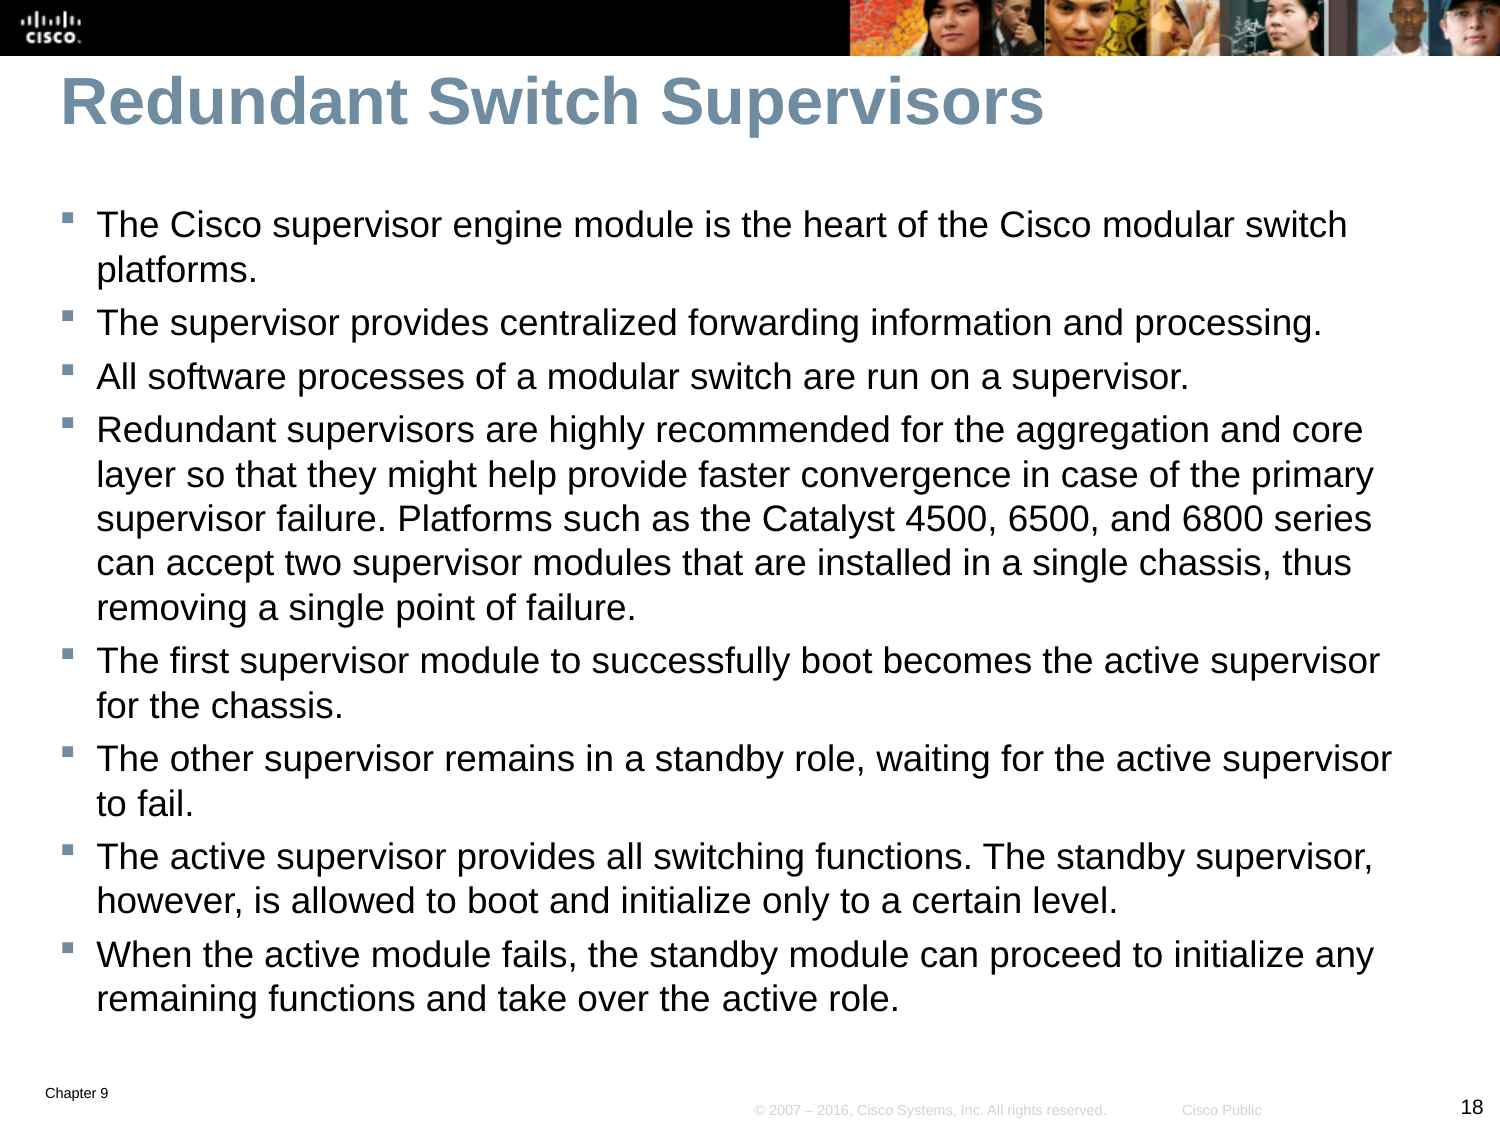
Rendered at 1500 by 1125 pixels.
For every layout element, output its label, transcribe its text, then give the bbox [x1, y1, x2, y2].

title Redundant Switch Supervisors [45, 59, 1444, 182]
list The Cisco supervisor engine module is the heart of the Cisco modular switch platforms. The supervisor provides centralized forwarding information and processing. All software processes of a modular switch are run on a supervisor. Redundant supervisors are highly recommended for the aggregation and core layer so that they might help provide faster convergence in case of the primary supervisor failure. Platforms such as the Catalyst 4500, 6500, and 6800 series can accept two supervisor modules that are installed in a single chassis, thus removing a single point of failure. The first supervisor module to successfully boot becomes the active supervisor for the chassis. The other supervisor remains in a standby role, waiting for the active supervisor to fail. The active supervisor provides all switching functions. The standby supervisor, however, is allowed to boot and initialize only to a certain level. When the active module fails, the standby module can proceed to initialize any remaining functions and take over the active role. [45, 193, 1444, 1037]
picture [0, 0, 1500, 56]
